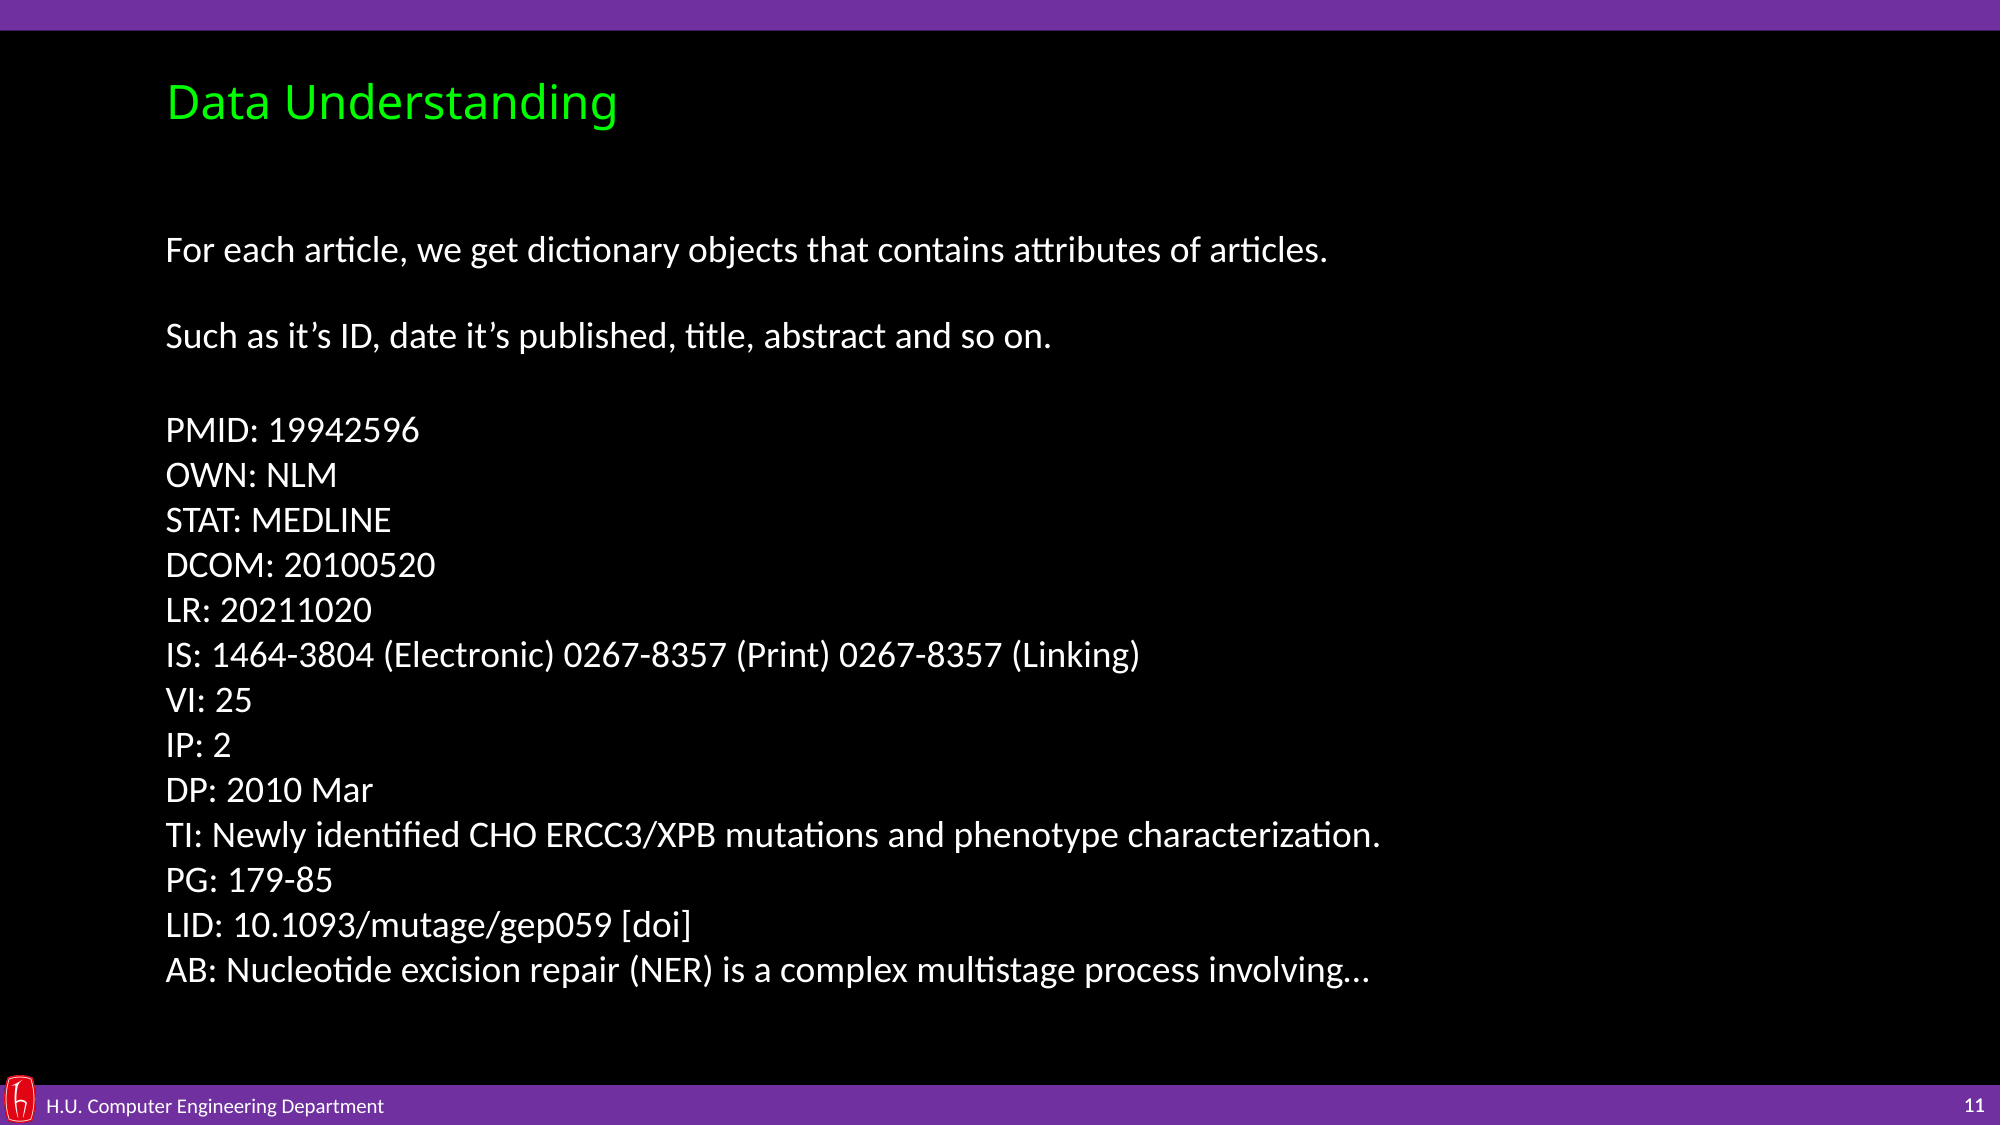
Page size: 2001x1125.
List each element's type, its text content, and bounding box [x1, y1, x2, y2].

text_box PMID: 19942596 OWN: NLM STAT: MEDLINE DCOM: 20100520 LR: 20211020 IS: 1464-3804 (Electronic) 0267-8357 (Print) 0267-8357 (Linking) VI: 25 IP: 2 DP: 2010 Mar TI: Newly identified CHO ERCC3/XPB mutations and phenotype characterization. PG: 179-85 LID: 10.1093/mutage/gep059 [doi] AB: Nucleotide excision repair (NER) is a complex multistage process involving… [150, 397, 1611, 998]
text_box Data Understanding [151, 56, 637, 138]
picture [4, 1075, 36, 1123]
text_box Such as it’s ID, date it’s published, title, abstract and so on. [150, 303, 1611, 363]
text_box For each article, we get dictionary objects that contains attributes of articles. [150, 217, 1611, 278]
slide_number 11 [1839, 1084, 2000, 1124]
